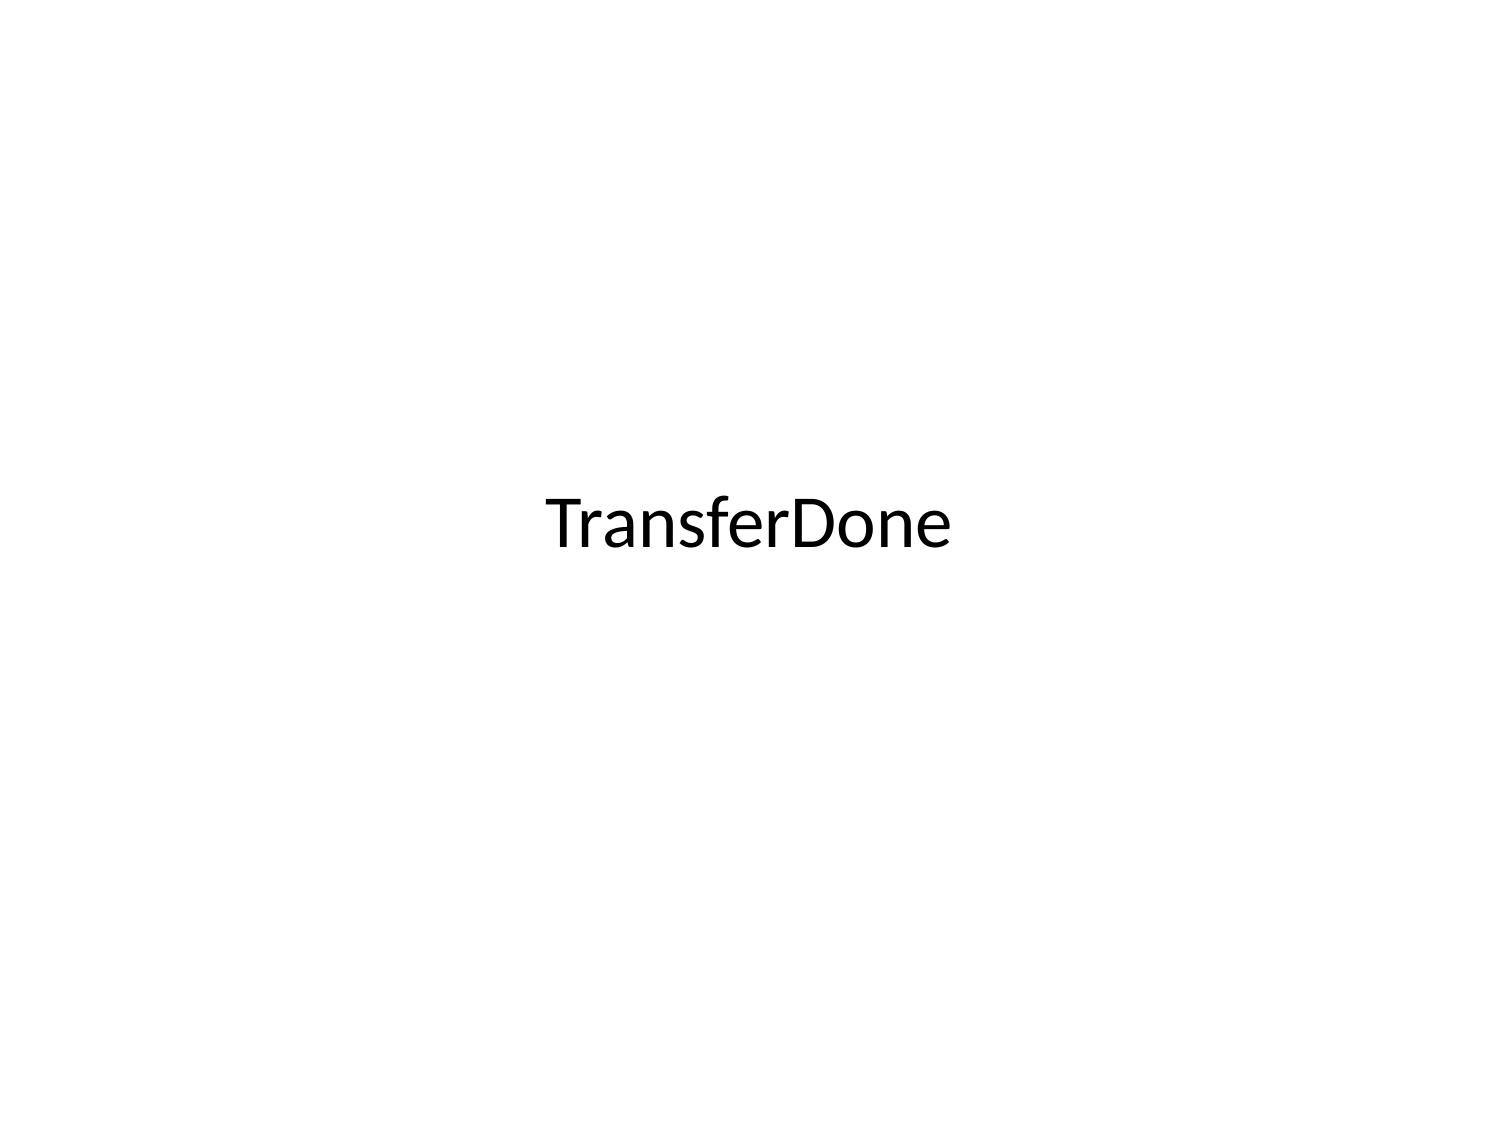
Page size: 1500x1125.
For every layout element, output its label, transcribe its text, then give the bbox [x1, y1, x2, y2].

title TransferDone [112, 397, 1388, 639]
